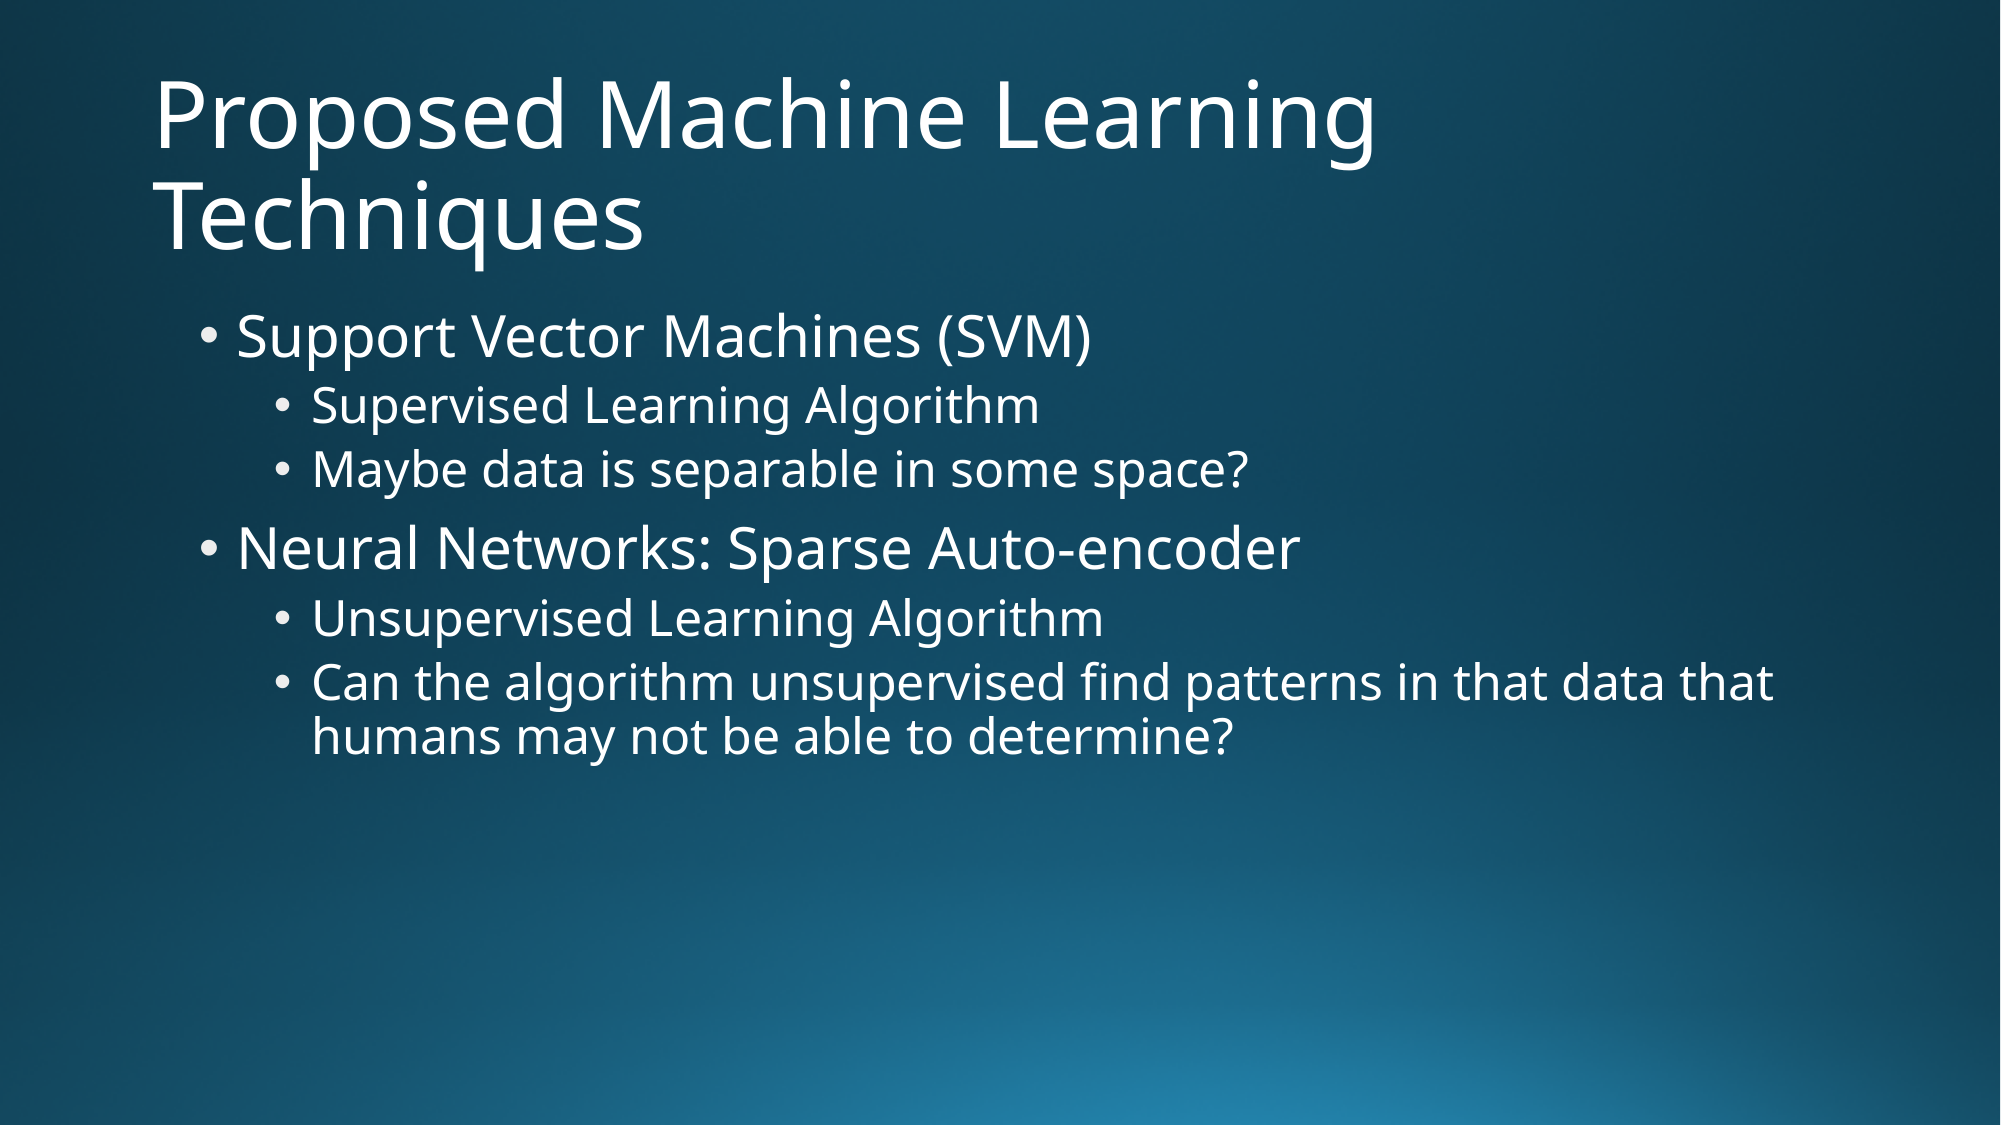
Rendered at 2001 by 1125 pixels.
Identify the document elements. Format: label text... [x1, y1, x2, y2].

picture [0, 0, 2001, 1125]
title Proposed Machine Learning Techniques [137, 59, 1863, 278]
list Support Vector Machines (SVM) Supervised Learning Algorithm Maybe data is separable in some space? Neural Networks: Sparse Auto-encoder Unsupervised Learning Algorithm Can the algorithm unsupervised find patterns in that data that humans may not be able to determine? [183, 299, 1863, 1014]
